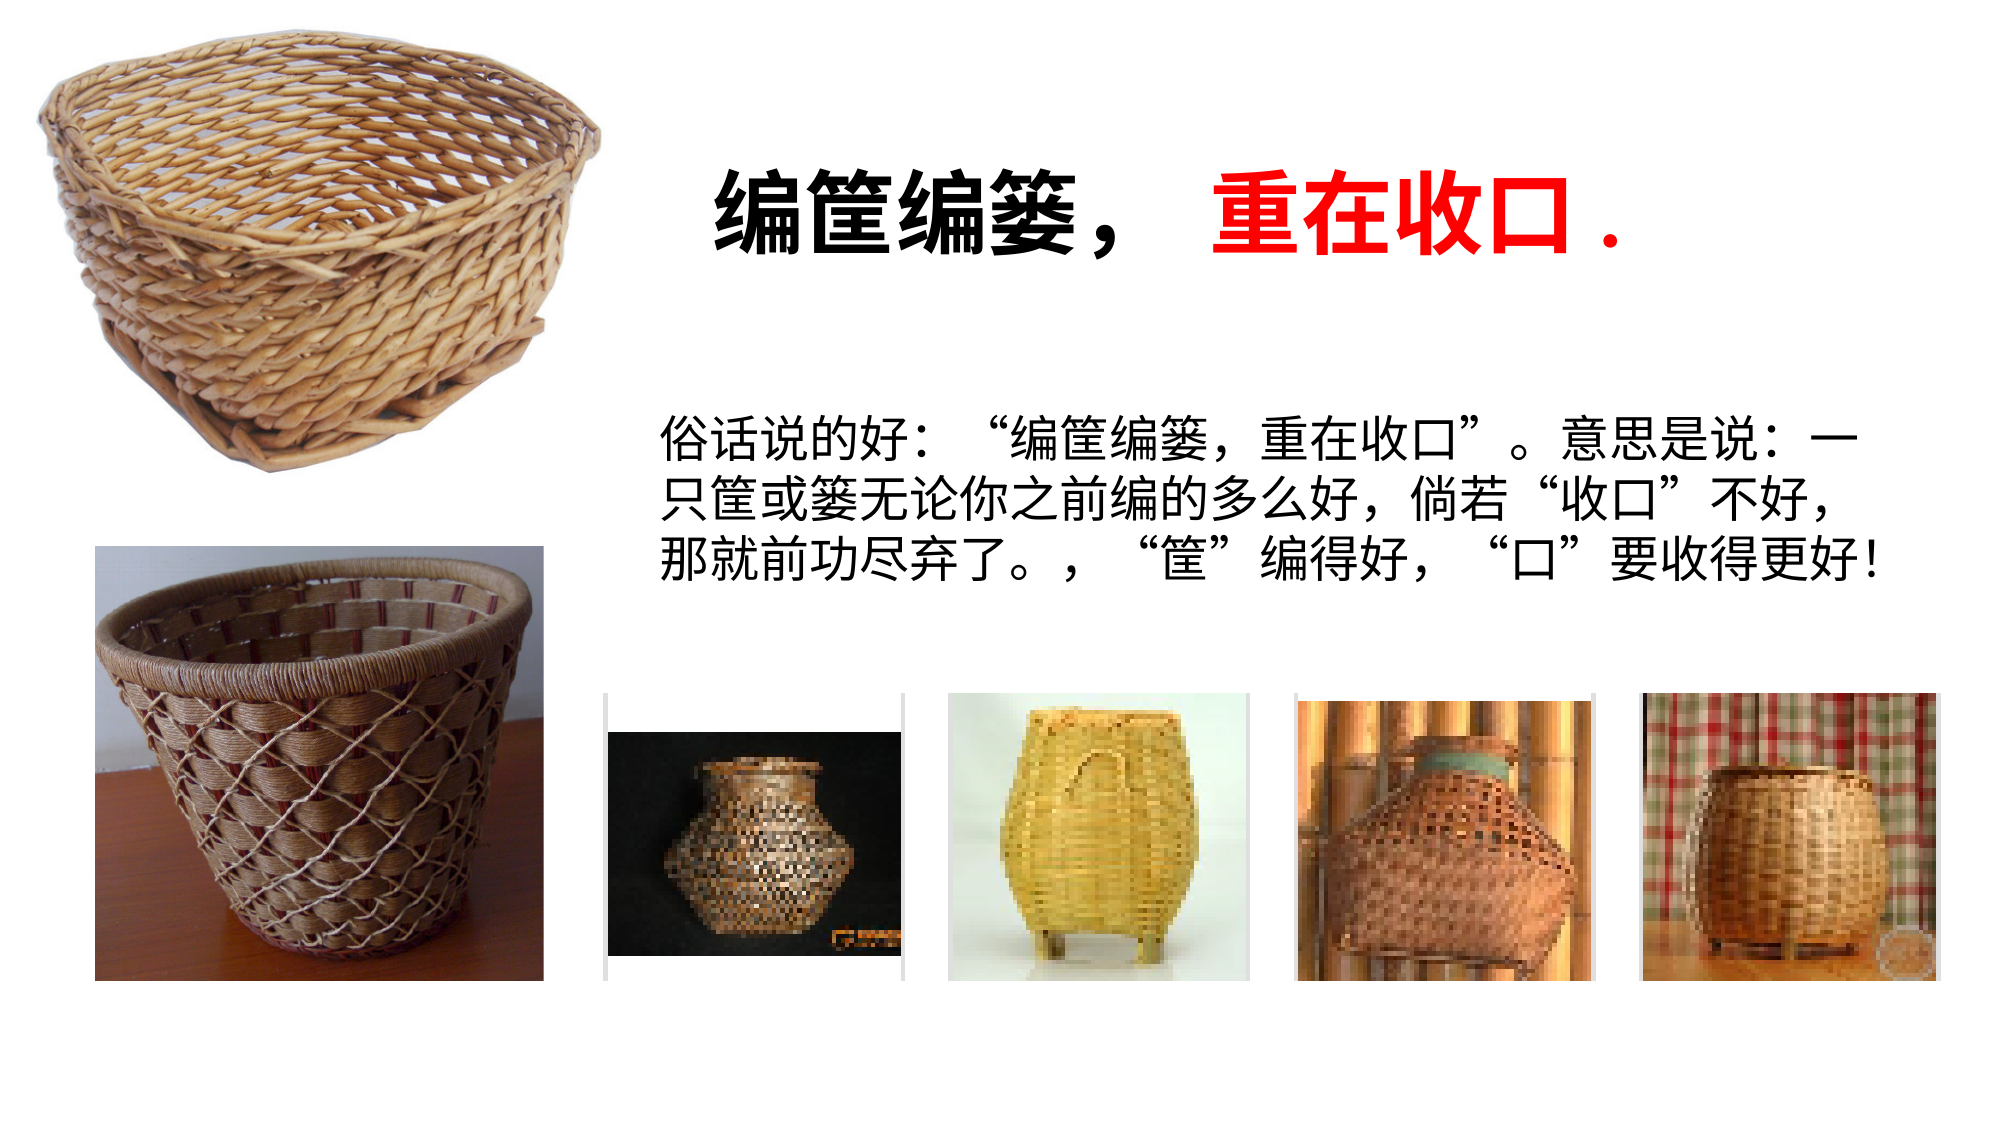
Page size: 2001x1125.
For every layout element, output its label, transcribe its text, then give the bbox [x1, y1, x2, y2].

picture [30, 0, 609, 486]
text_box 重在收口. [1194, 148, 1879, 273]
picture [95, 546, 544, 981]
text_box 俗话说的好：“编筐编篓，重在收口”。意思是说：一只筐或篓无论你之前编的多么好，倘若“收口”不好，那就前功尽弃了。，“筐”编得好，“口”要收得更好！ [644, 399, 1895, 595]
picture [593, 693, 1946, 981]
text_box 编筐编篓， [698, 148, 1179, 273]
